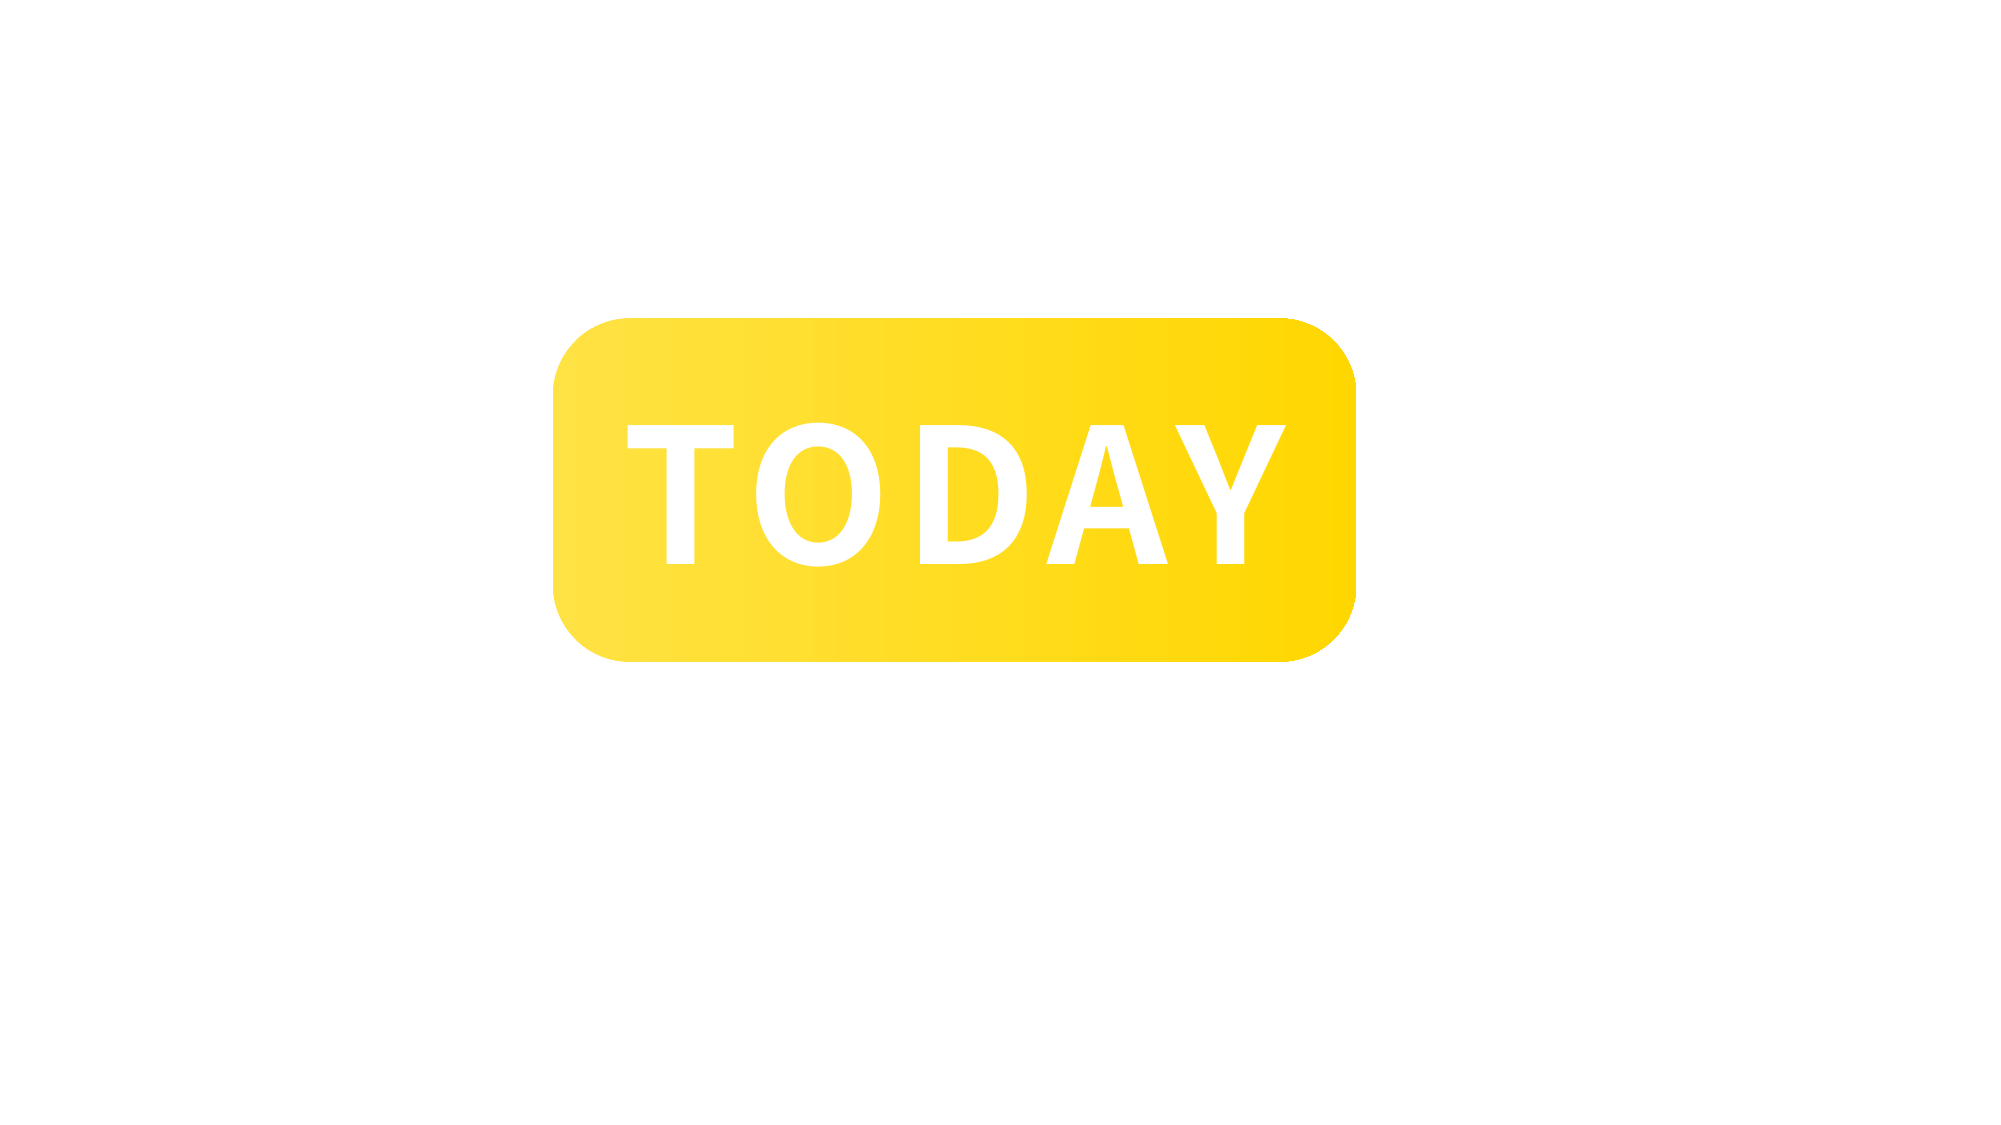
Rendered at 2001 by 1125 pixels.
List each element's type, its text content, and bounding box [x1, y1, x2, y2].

text_box TODAY [551, 317, 1358, 663]
